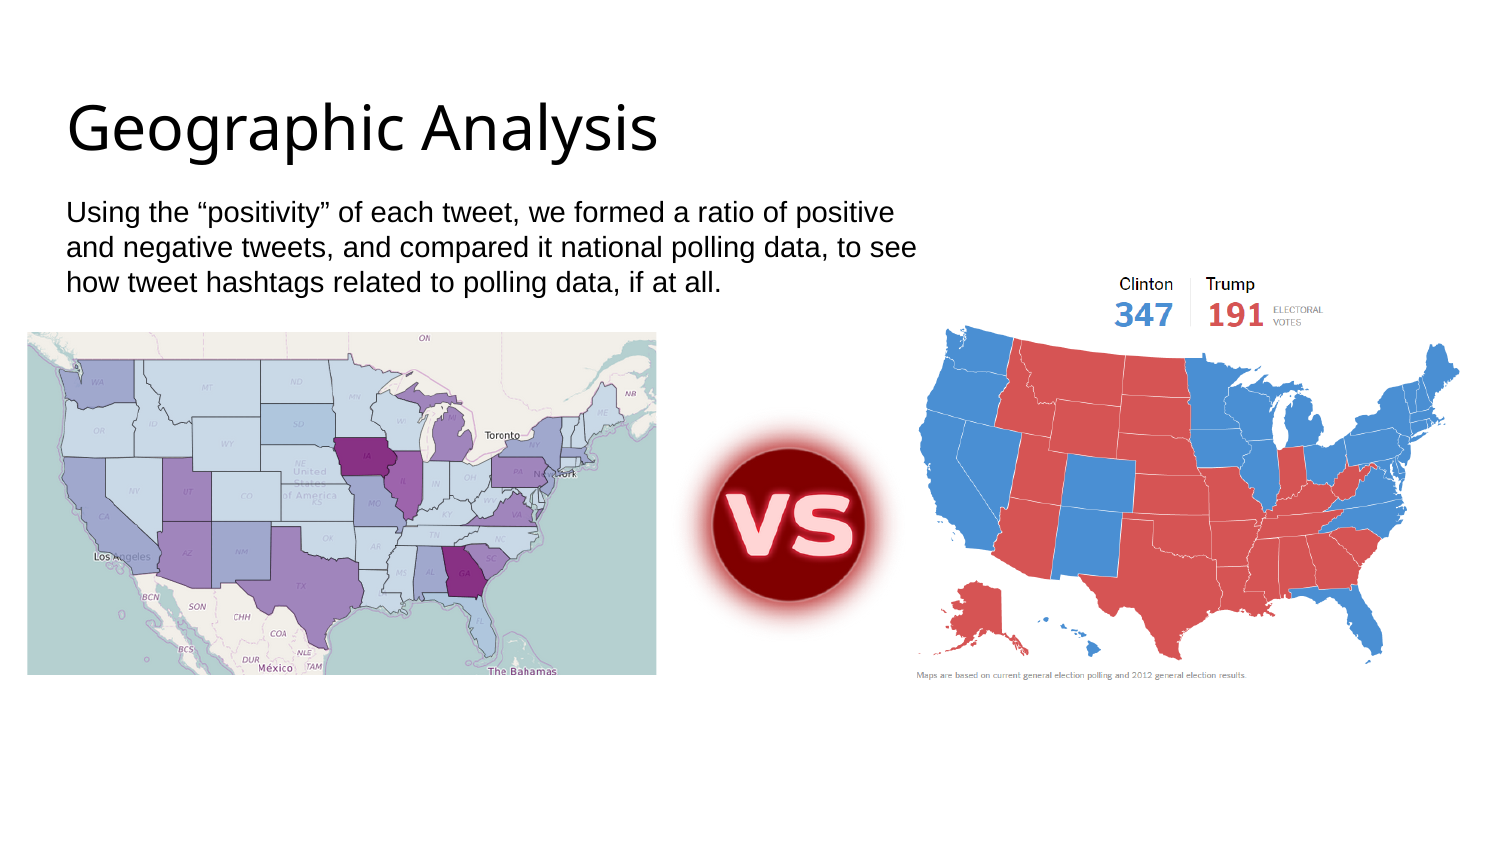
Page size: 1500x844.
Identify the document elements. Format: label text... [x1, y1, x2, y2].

title Geographic Analysis [51, 72, 1449, 167]
picture [671, 266, 1476, 690]
picture [27, 331, 657, 675]
text_box Using the “positivity” of each tweet, we formed a ratio of positive and negative tweets, and compared it national polling data, to see how tweet hashtags related to polling data, if at all. [51, 178, 966, 304]
